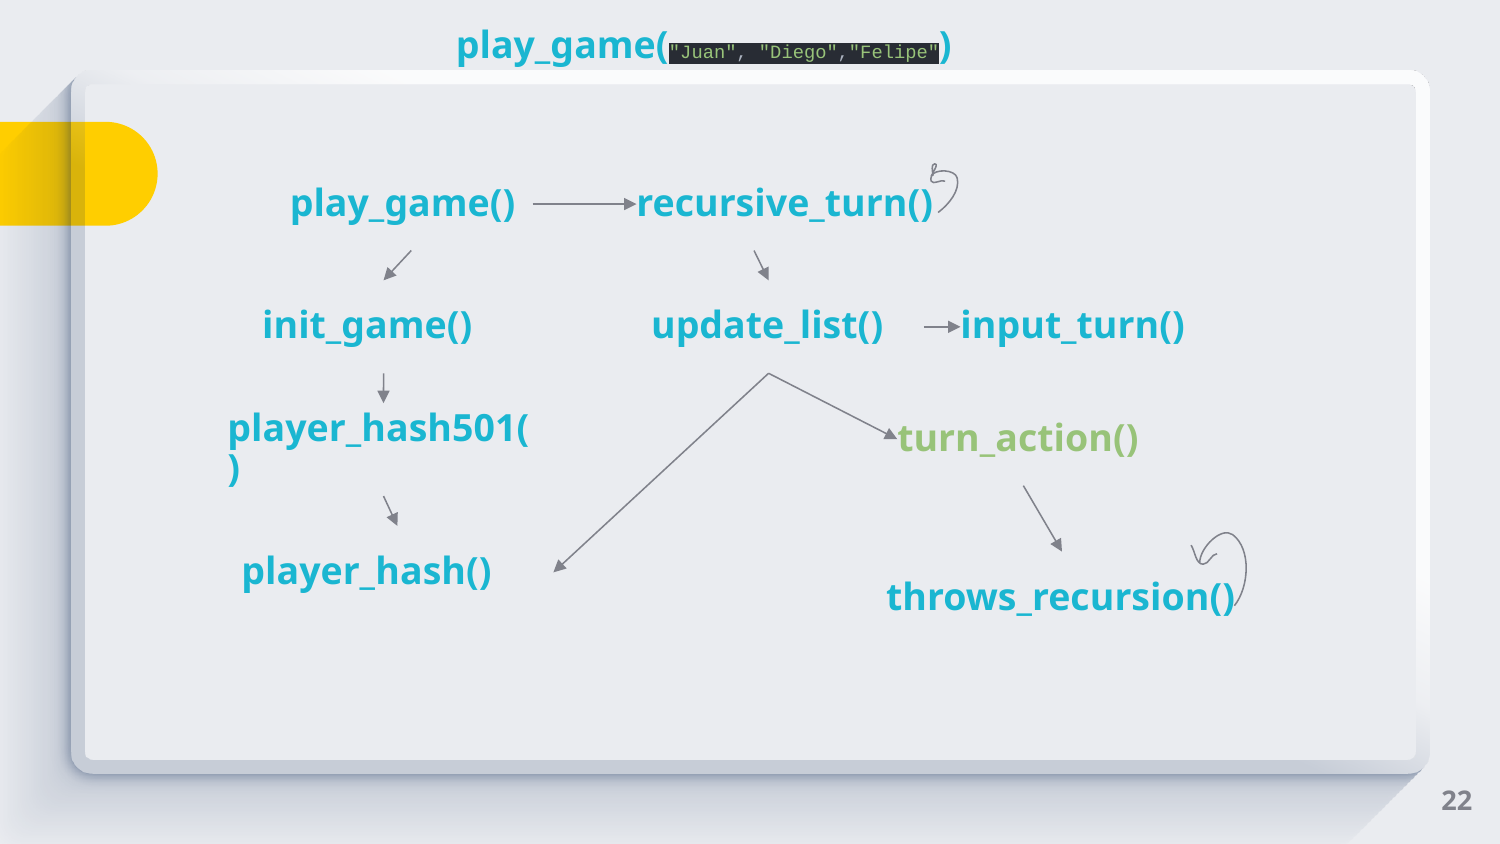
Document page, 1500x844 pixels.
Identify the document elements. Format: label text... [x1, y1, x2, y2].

title update_list() [651, 280, 887, 371]
picture [0, 0, 1500, 844]
title init_game() [262, 280, 505, 374]
title throws_recursion() [886, 551, 1238, 645]
text_box play_game("Juan", "Diego","Felipe") [440, 11, 1011, 82]
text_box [768, 373, 898, 440]
title recursive_turn() [636, 157, 949, 251]
text_box [1201, 532, 1247, 606]
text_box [1023, 485, 1063, 552]
title input_turn() [960, 280, 1273, 374]
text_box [553, 373, 769, 573]
title player_hash() [241, 525, 554, 619]
text_box [1191, 545, 1218, 565]
text_box [932, 170, 958, 213]
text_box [383, 250, 412, 281]
title player_hash501() [227, 403, 540, 497]
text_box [753, 250, 769, 281]
title turn_action() [897, 392, 1150, 486]
text_box [930, 163, 946, 183]
slide_number ‹#› [1414, 759, 1500, 844]
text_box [383, 495, 398, 527]
title play_game() [289, 157, 533, 251]
